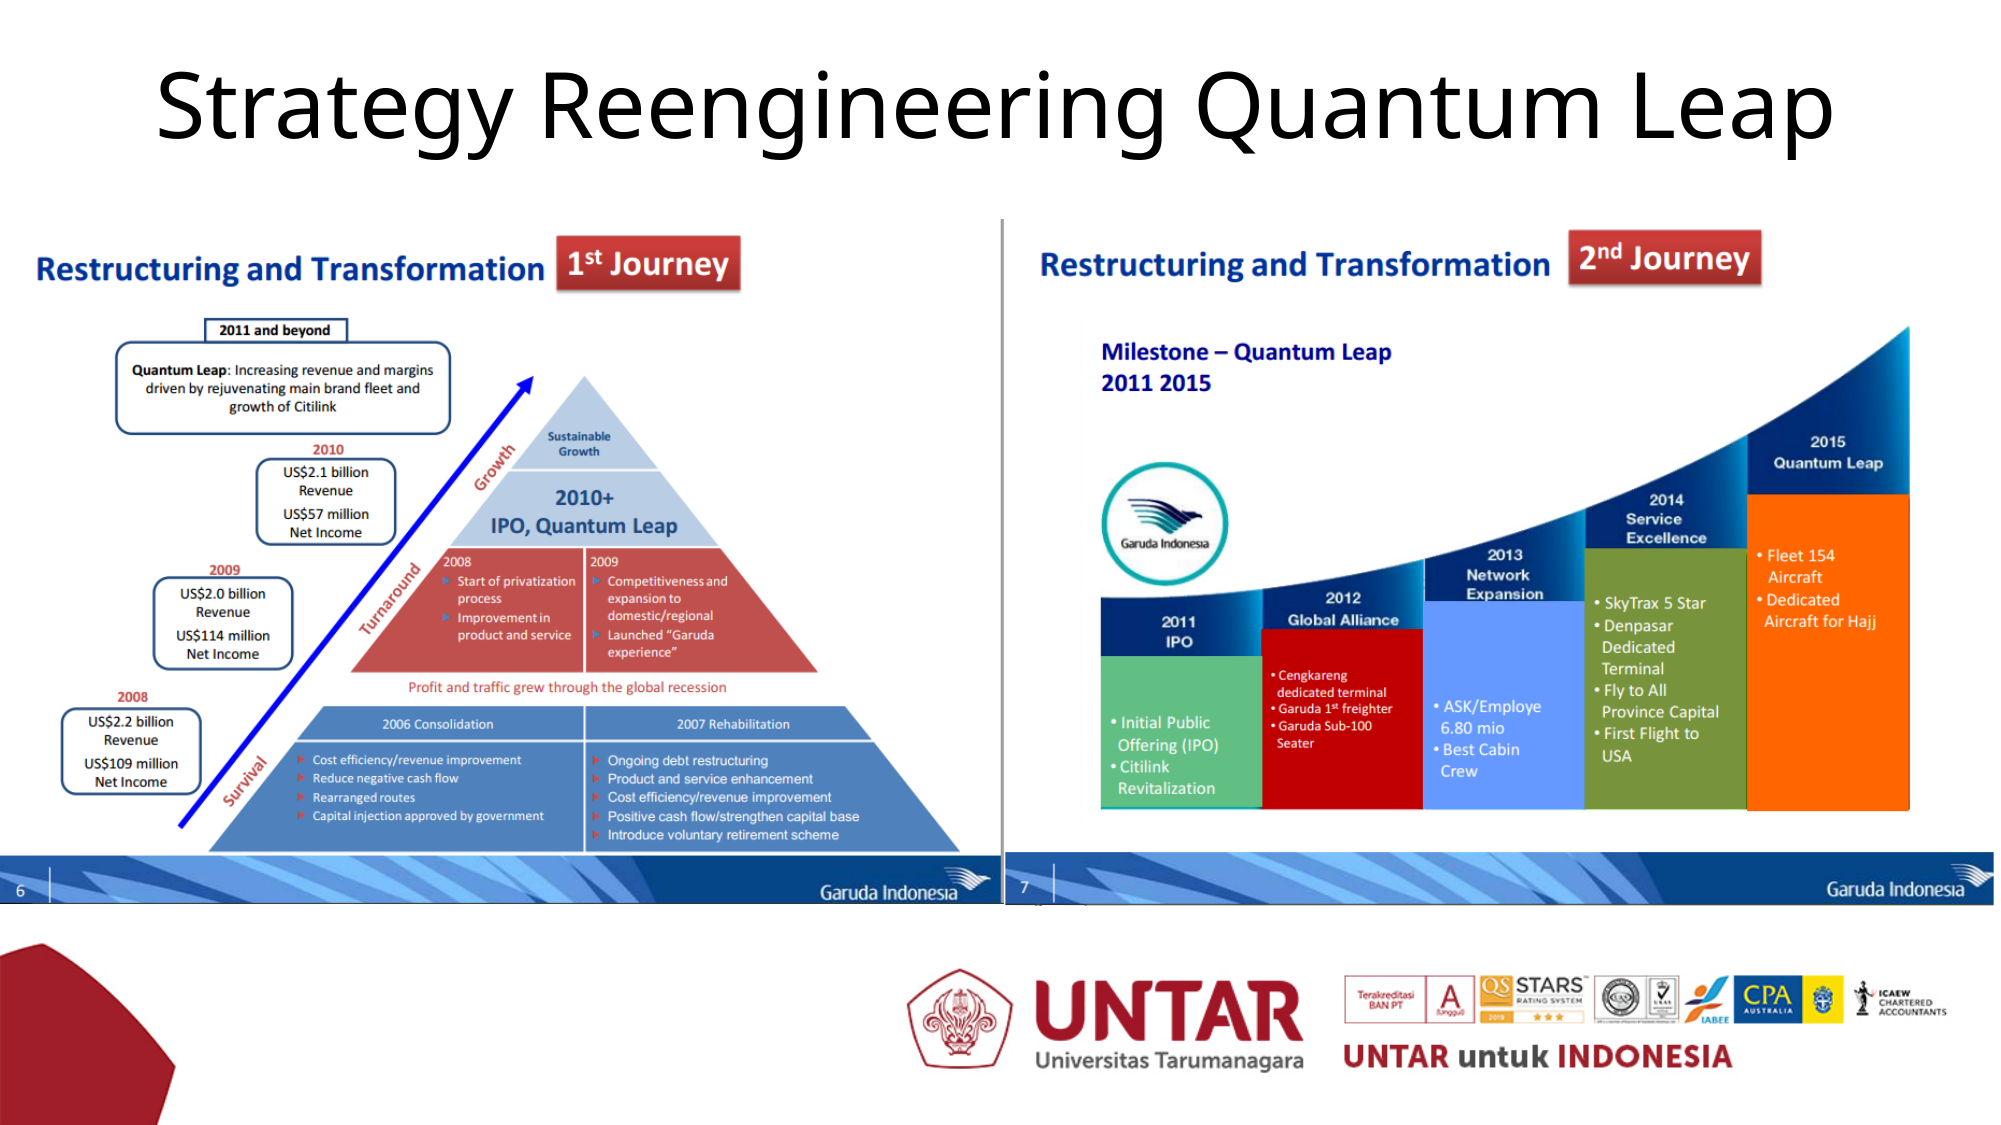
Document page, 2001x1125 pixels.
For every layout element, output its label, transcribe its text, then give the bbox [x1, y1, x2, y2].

title Strategy Reengineering Quantum Leap [0, 0, 1994, 218]
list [0, 219, 1004, 904]
picture [0, 0, 2001, 1125]
